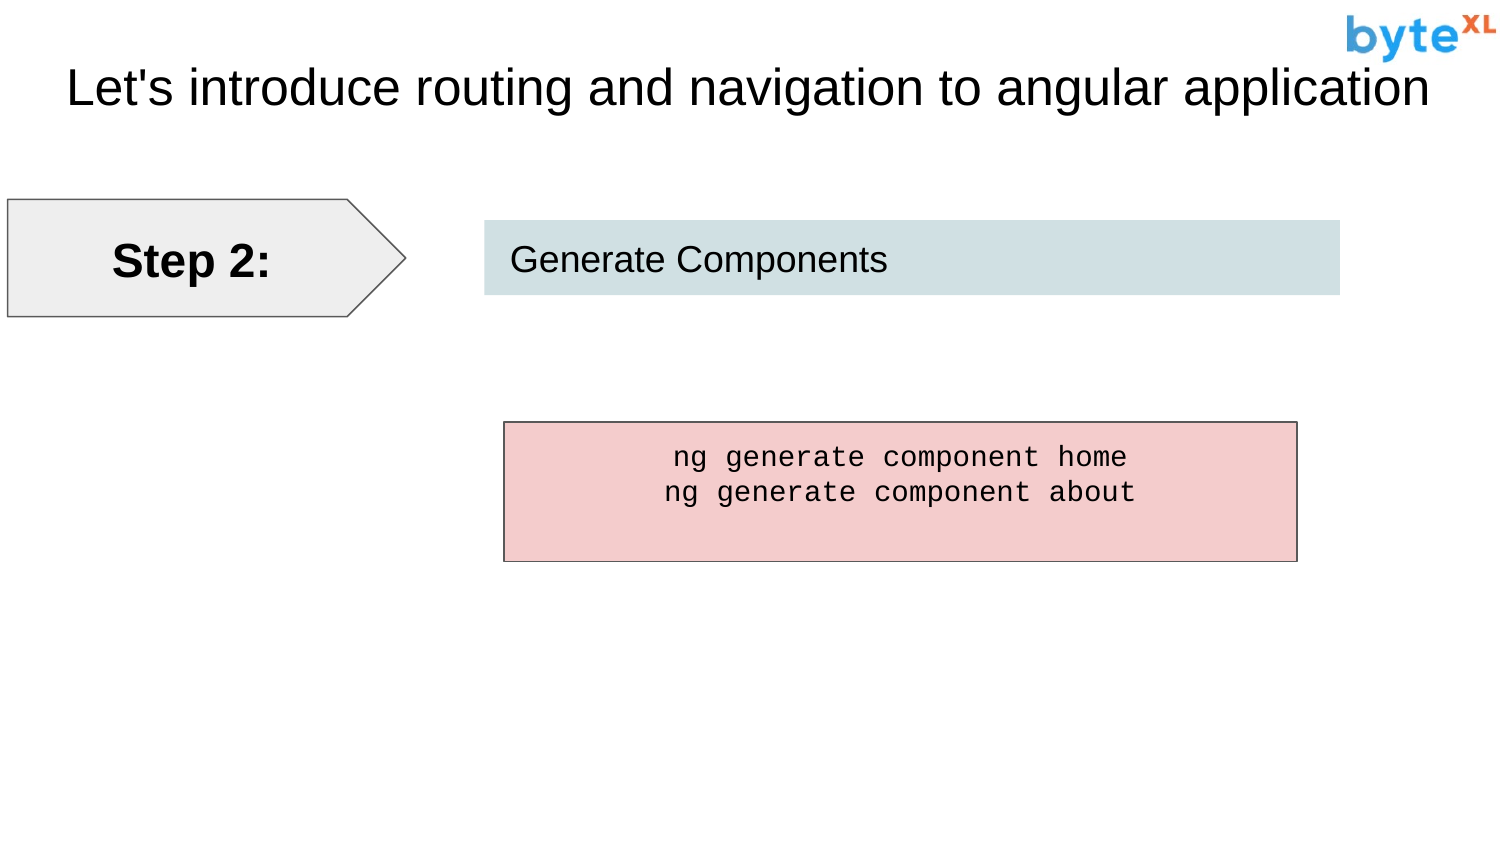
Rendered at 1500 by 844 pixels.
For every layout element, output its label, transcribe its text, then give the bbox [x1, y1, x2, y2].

text_box Step 2: [7, 199, 406, 317]
text_box Generate Components [484, 220, 1340, 296]
title Let's introduce routing and navigation to angular application [51, 38, 1449, 133]
picture [1332, 0, 1500, 65]
text_box ng generate component home ng generate component about [503, 421, 1297, 562]
